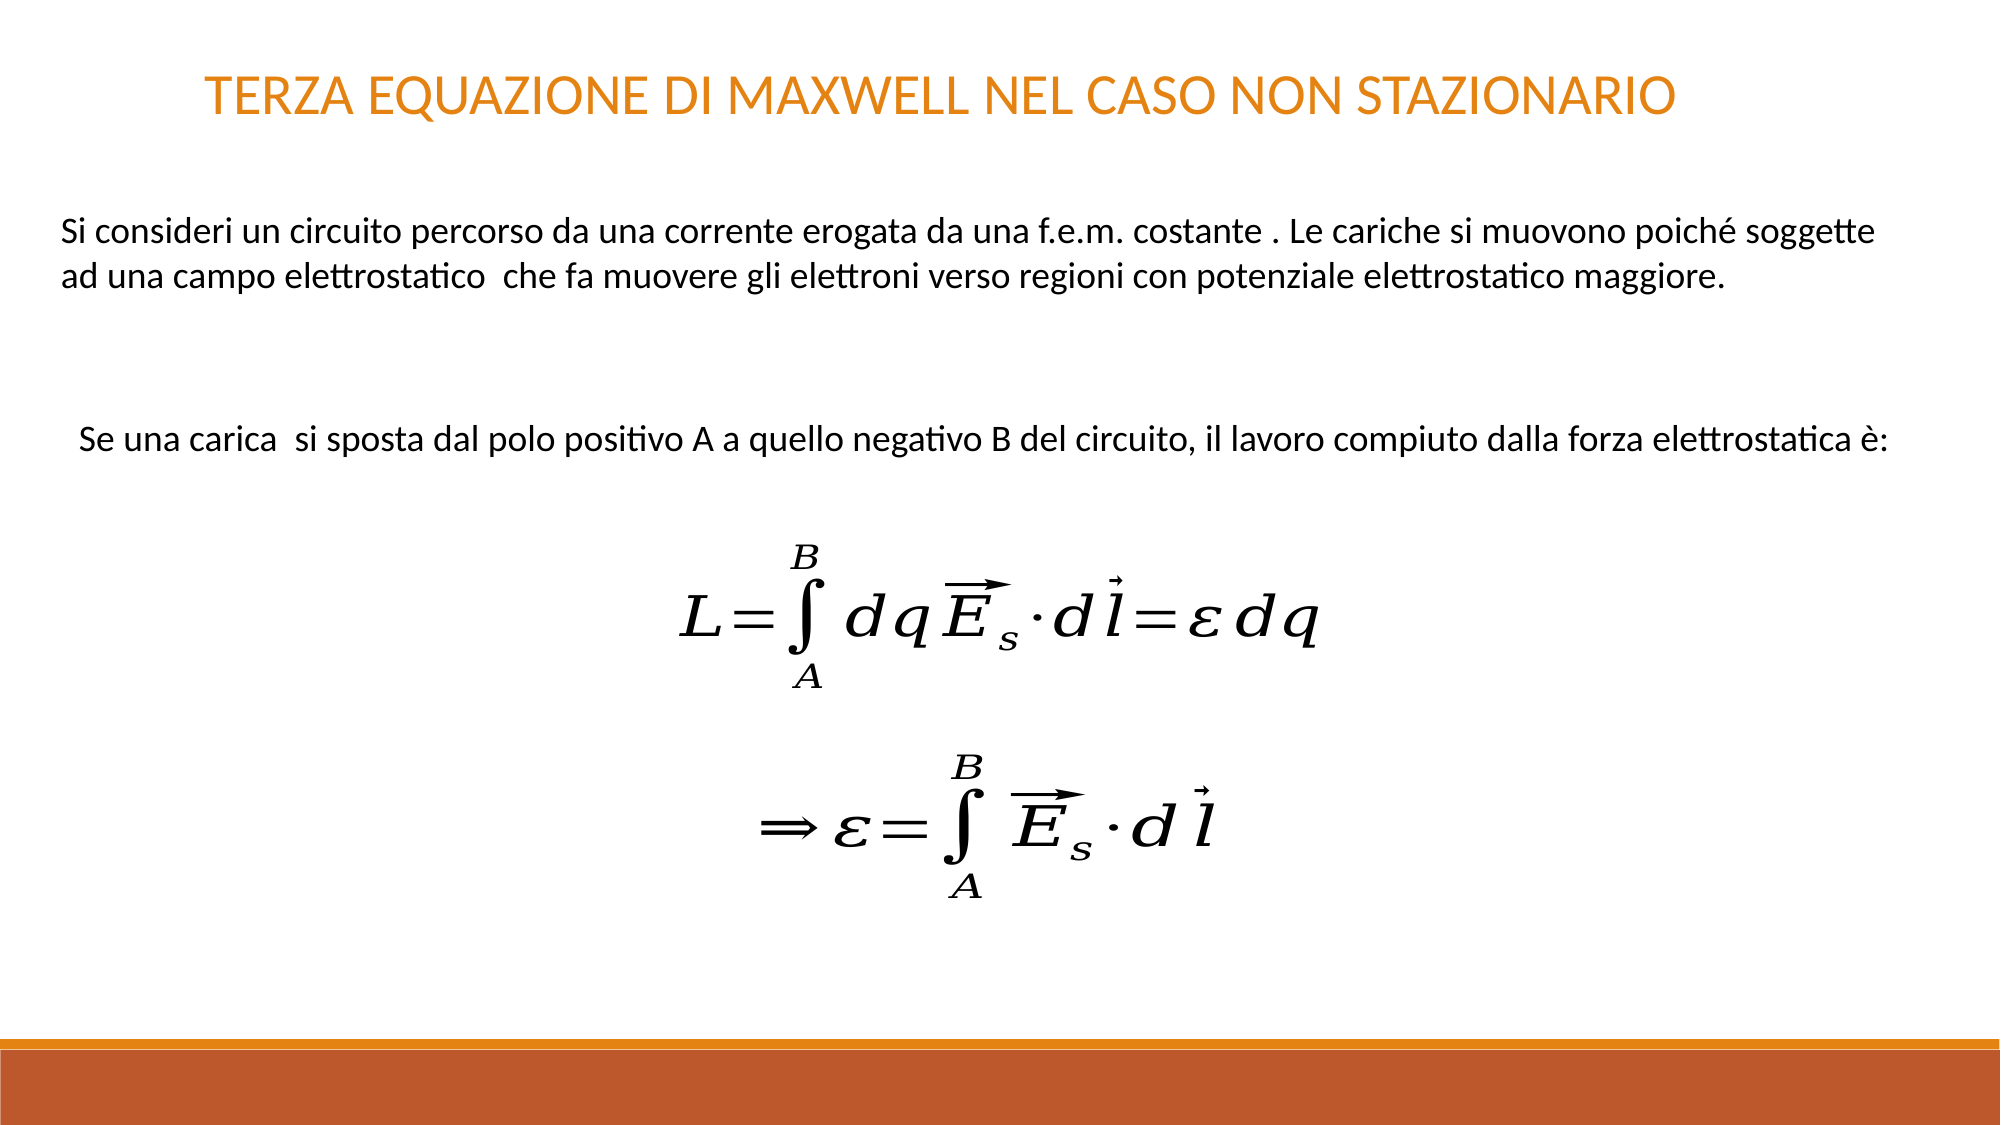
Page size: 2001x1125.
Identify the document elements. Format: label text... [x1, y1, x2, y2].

text_box TERZA EQUAZIONE DI MAXWELL NEL CASO NON STAZIONARIO [204, 56, 1692, 127]
